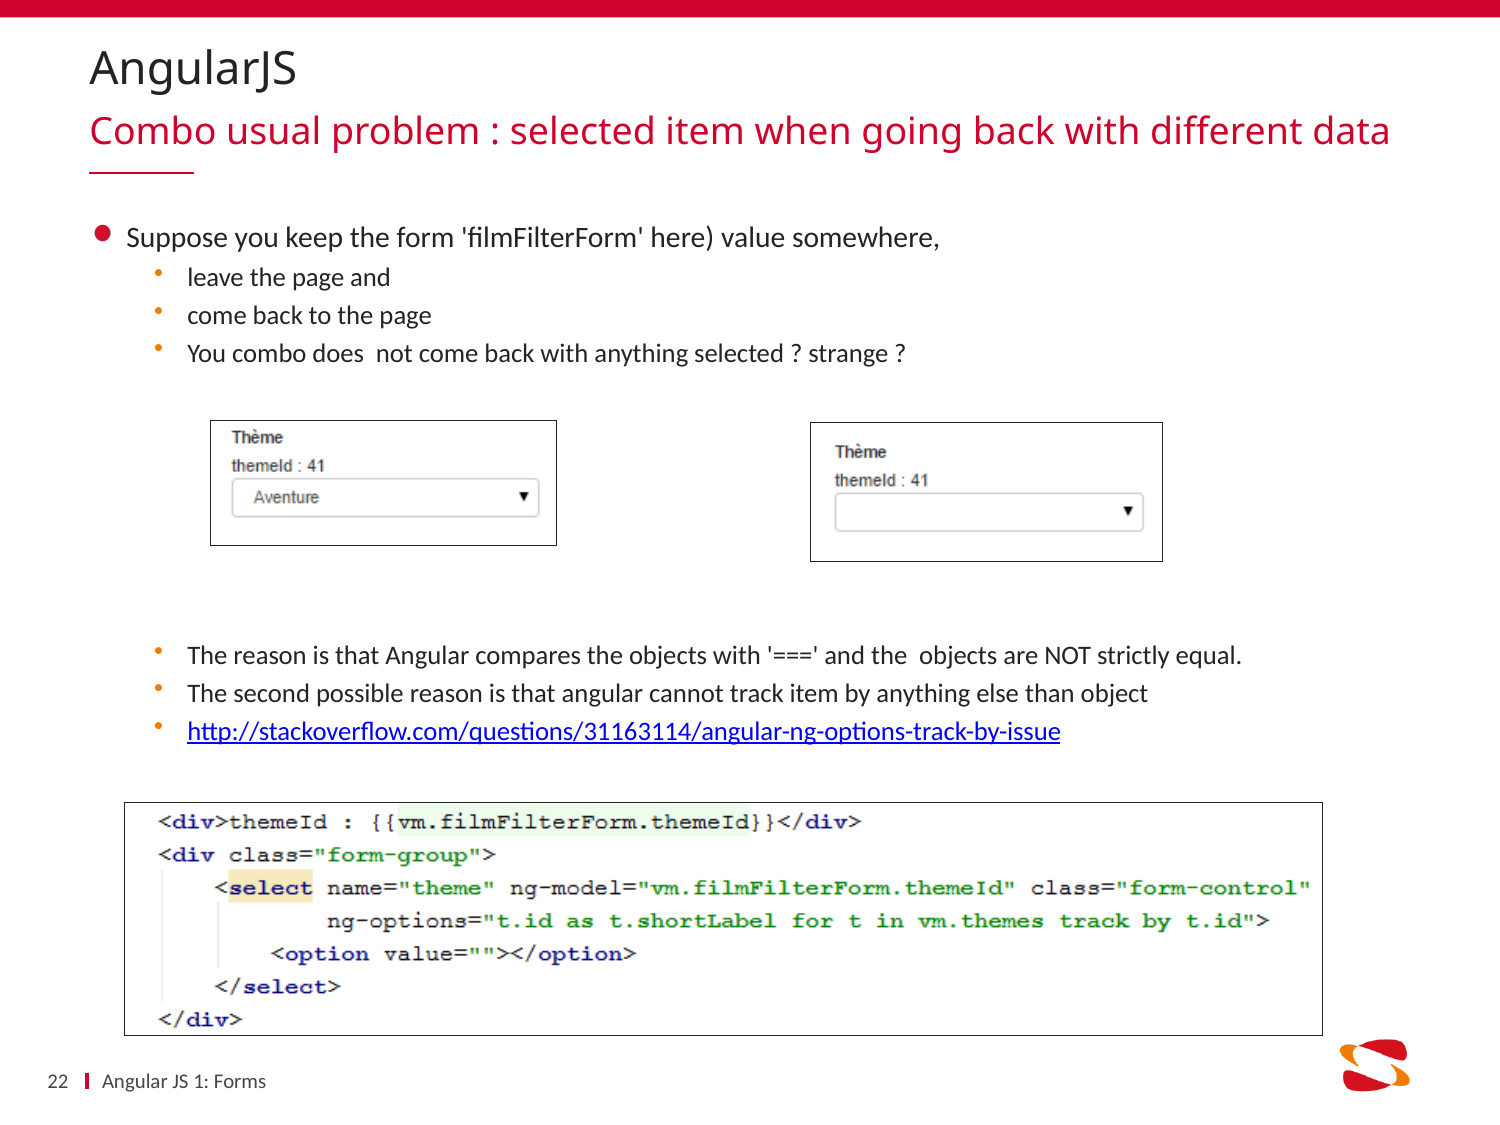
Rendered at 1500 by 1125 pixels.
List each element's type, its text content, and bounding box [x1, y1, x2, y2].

slide_number 22 [20, 1066, 69, 1094]
picture [1328, 1031, 1421, 1099]
picture [209, 420, 558, 546]
picture [810, 421, 1163, 562]
picture [89, 222, 116, 250]
list Combo usual problem : selected item when going back with different data [89, 107, 1409, 152]
picture [124, 802, 1324, 1036]
footer Angular JS 1: Forms [87, 1066, 833, 1094]
title AngularJS [89, 42, 1409, 98]
list Suppose you keep the form 'filmFilterForm' here) value somewhere, leave the page and come back to the page You combo does not come back with anything selected ? strange ? The reason is that Angular compares the objects with '===' and the objects are NOT strictly equal. The second possible reason is that angular cannot track item by anything else than object http://stackoverflow.com/questions/31163114/angular-ng-options-track-by-issue [89, 218, 1417, 748]
